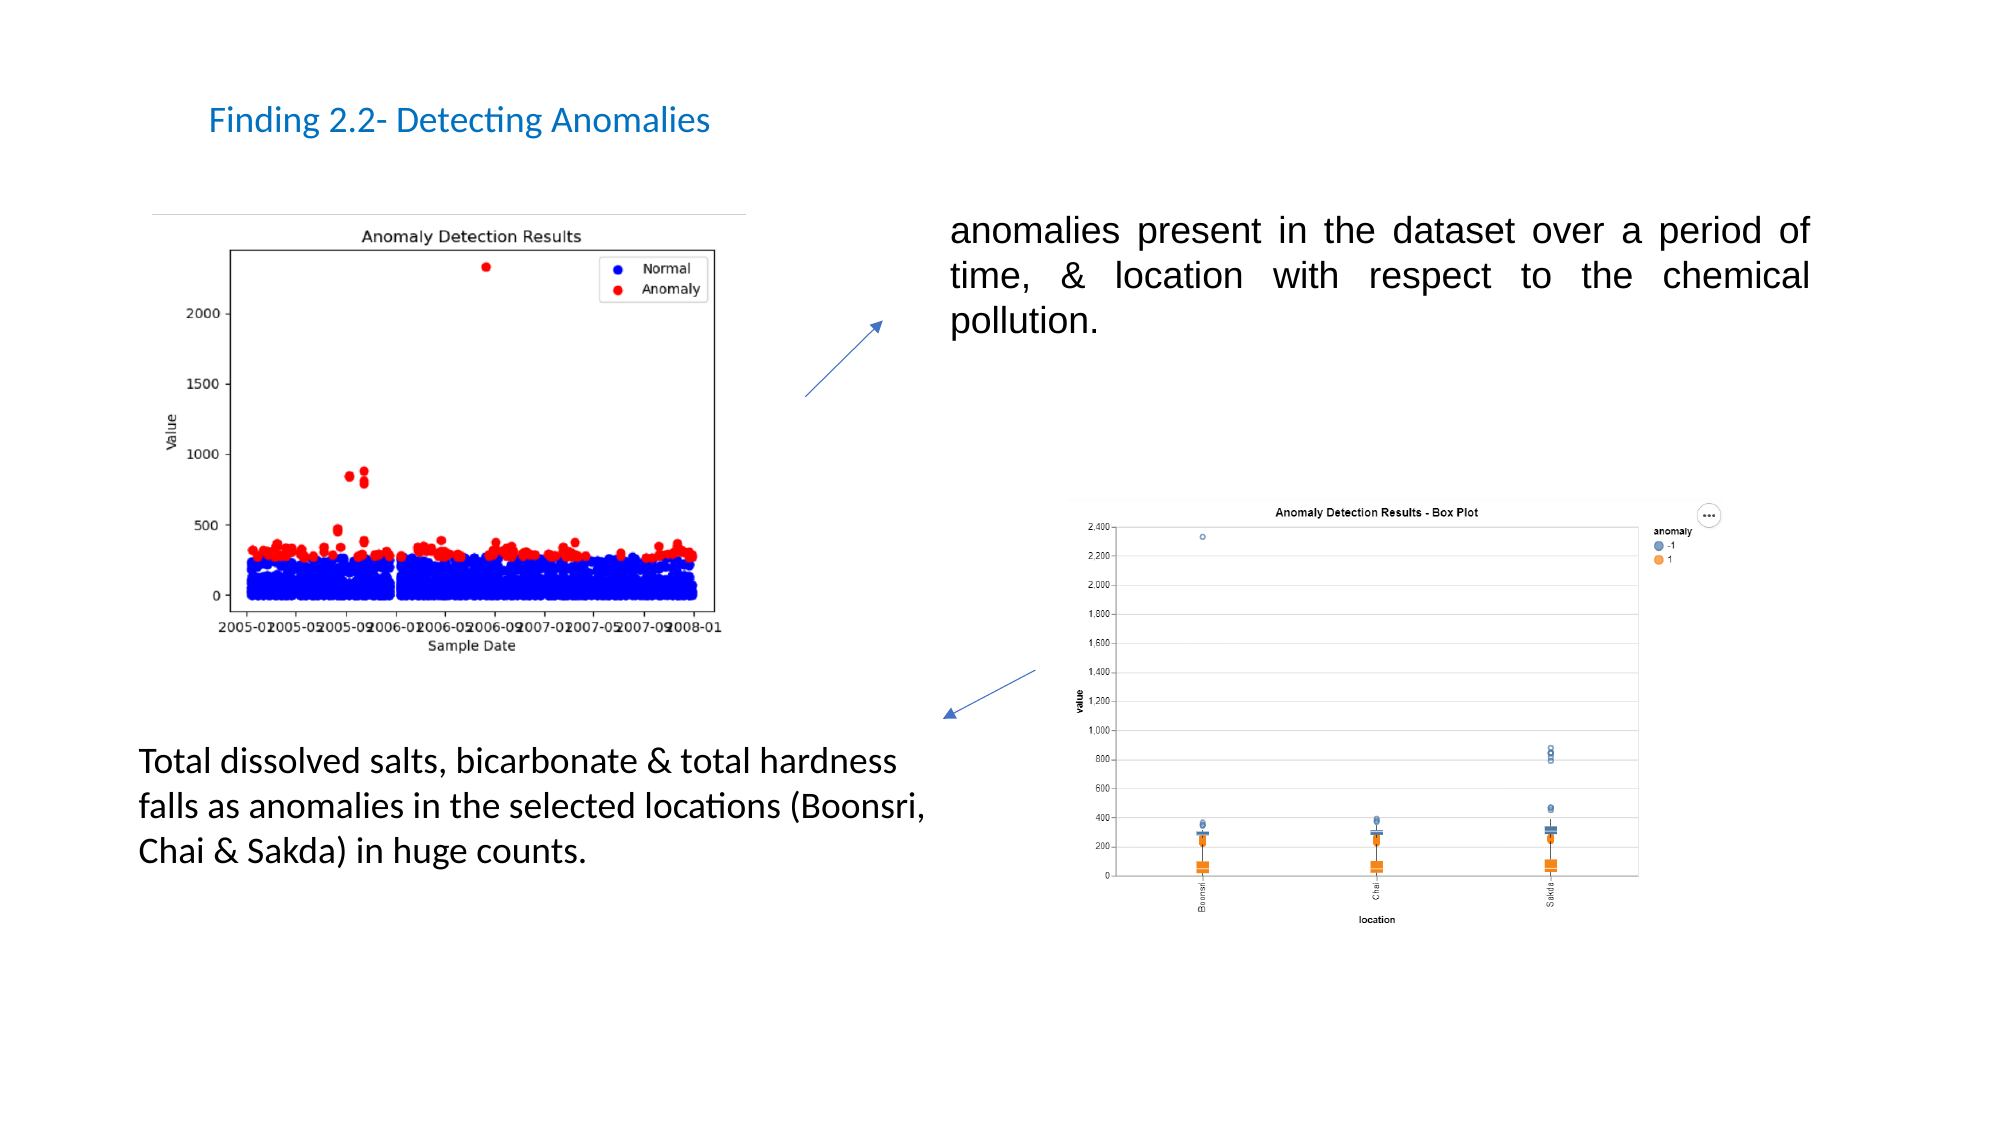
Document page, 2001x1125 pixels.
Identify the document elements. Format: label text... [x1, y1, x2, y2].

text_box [805, 320, 883, 397]
text_box anomalies present in the dataset over a period of time, & location with respect to the chemical pollution. [935, 198, 1826, 439]
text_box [942, 670, 1036, 719]
text_box Finding 2.2- Detecting Anomalies [194, 87, 727, 148]
picture [143, 214, 746, 669]
text_box Total dissolved salts, bicarbonate & total hardness falls as anomalies in the selected locations (Boonsri, Chai & Sakda) in huge counts. [123, 728, 972, 878]
picture [1066, 498, 1723, 939]
